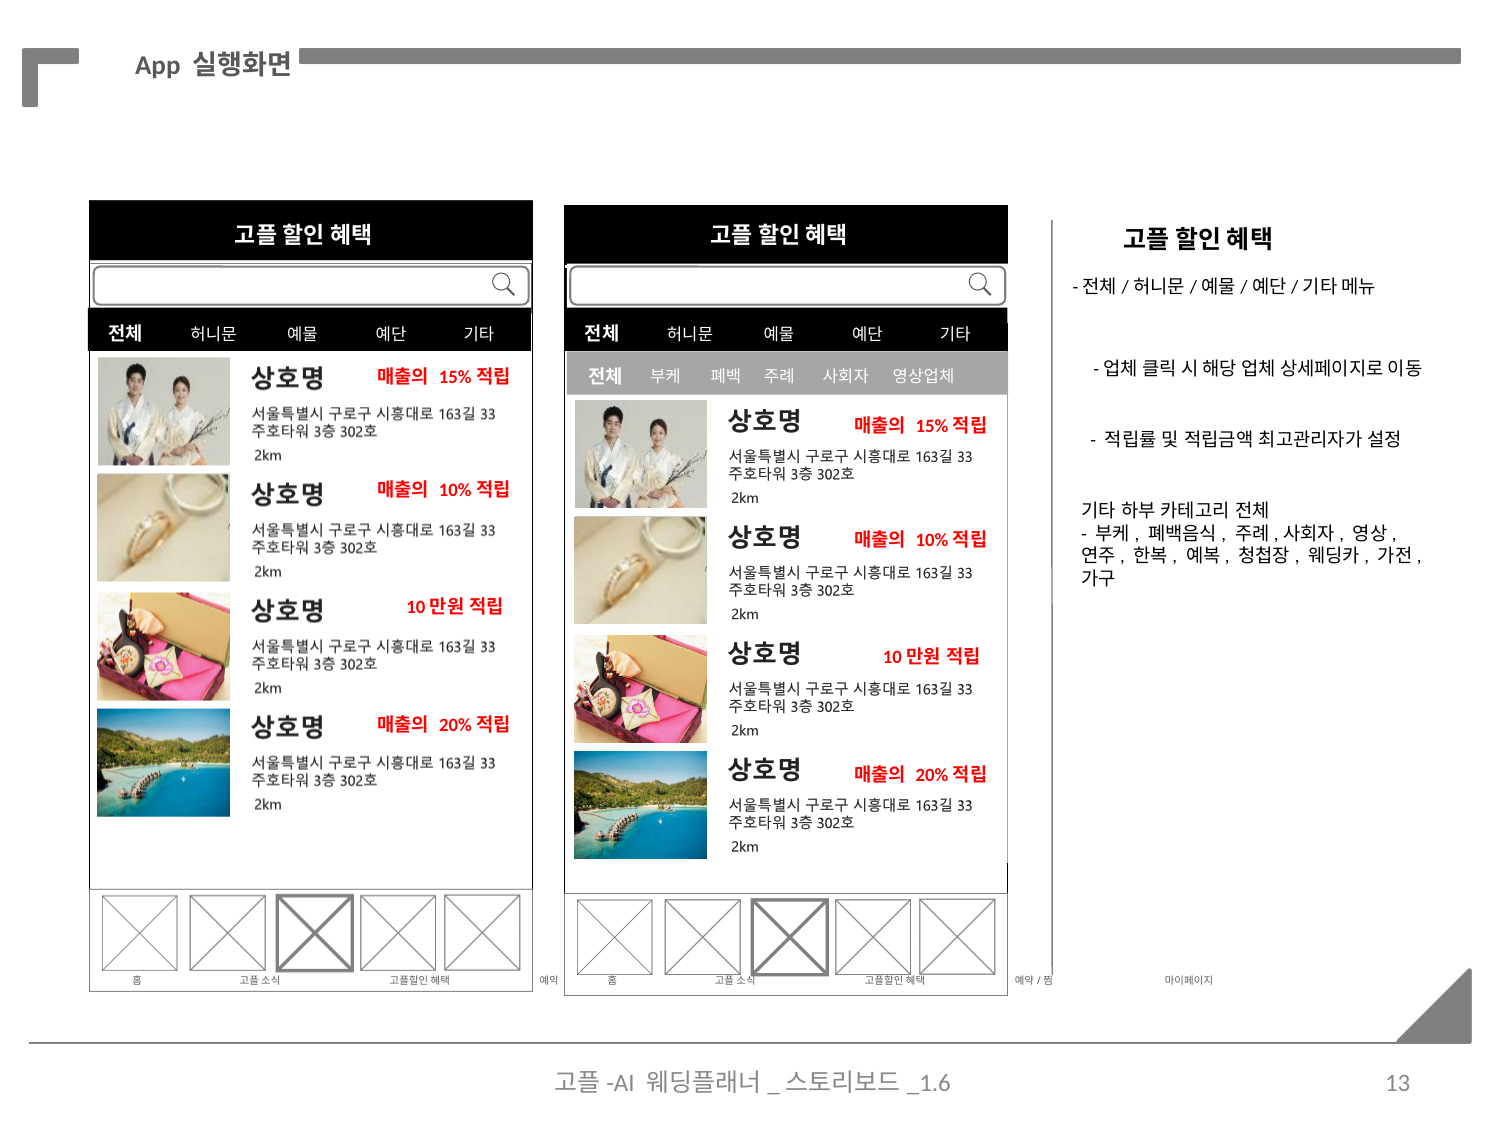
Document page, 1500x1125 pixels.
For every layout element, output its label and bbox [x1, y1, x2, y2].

text_box [565, 351, 1009, 402]
picture [0, 0, 1500, 1121]
